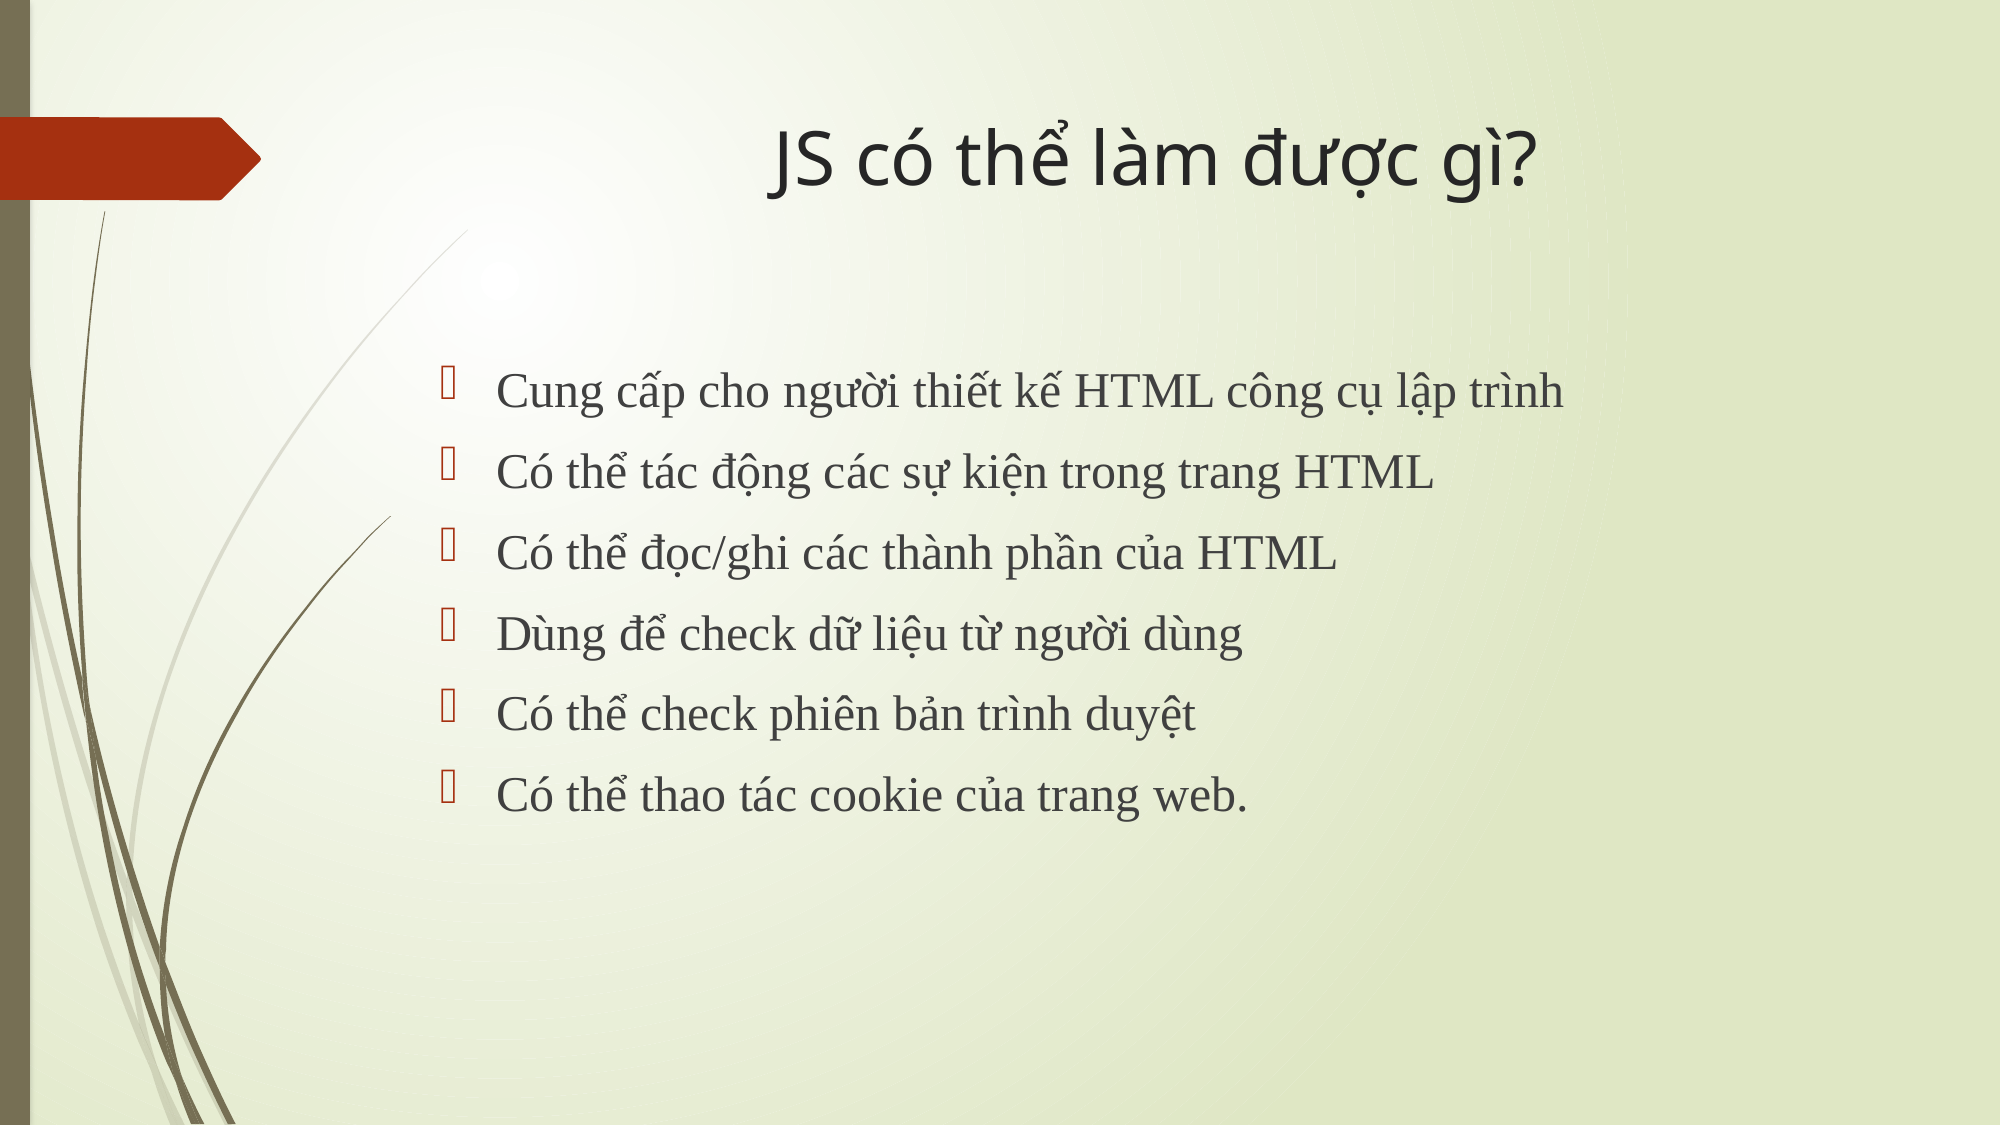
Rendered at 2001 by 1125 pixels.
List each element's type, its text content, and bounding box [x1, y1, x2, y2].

list Cung cấp cho người thiết kế HTML công cụ lập trình Có thể tác động các sự kiện trong trang HTML Có thể đọc/ghi các thành phần của HTML Dùng để check dữ liệu từ người dùng Có thể check phiên bản trình duyệt Có thể thao tác cookie của trang web. [424, 350, 1888, 970]
title JS có thể làm được gì? [425, 102, 1888, 313]
